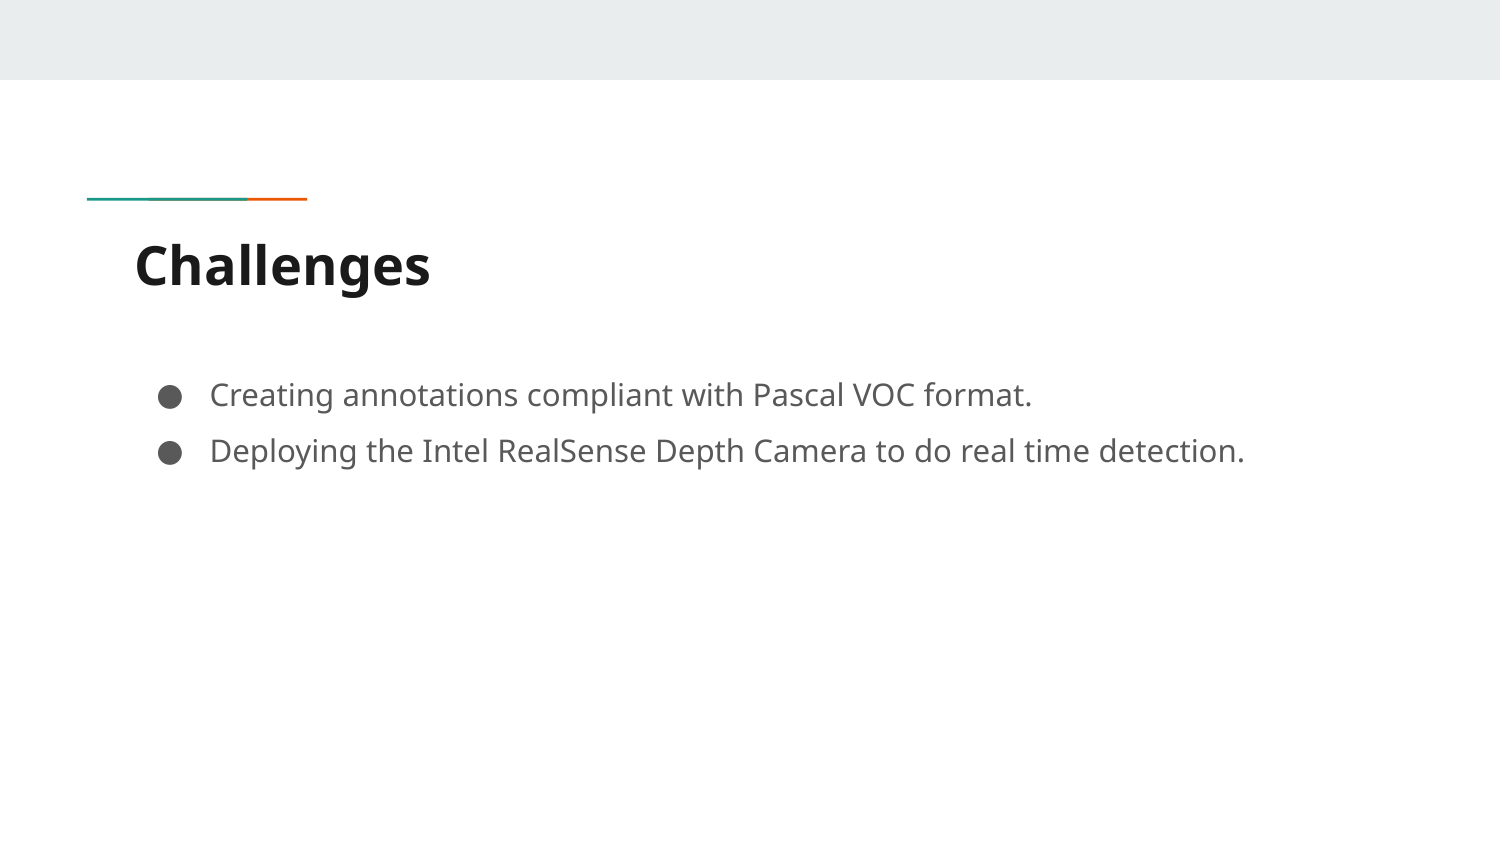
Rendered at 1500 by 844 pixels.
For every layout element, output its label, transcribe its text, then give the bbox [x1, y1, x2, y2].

list Creating annotations compliant with Pascal VOC format. Deploying the Intel RealSense Depth Camera to do real time detection. [119, 341, 1381, 712]
title Challenges [119, 216, 1381, 305]
